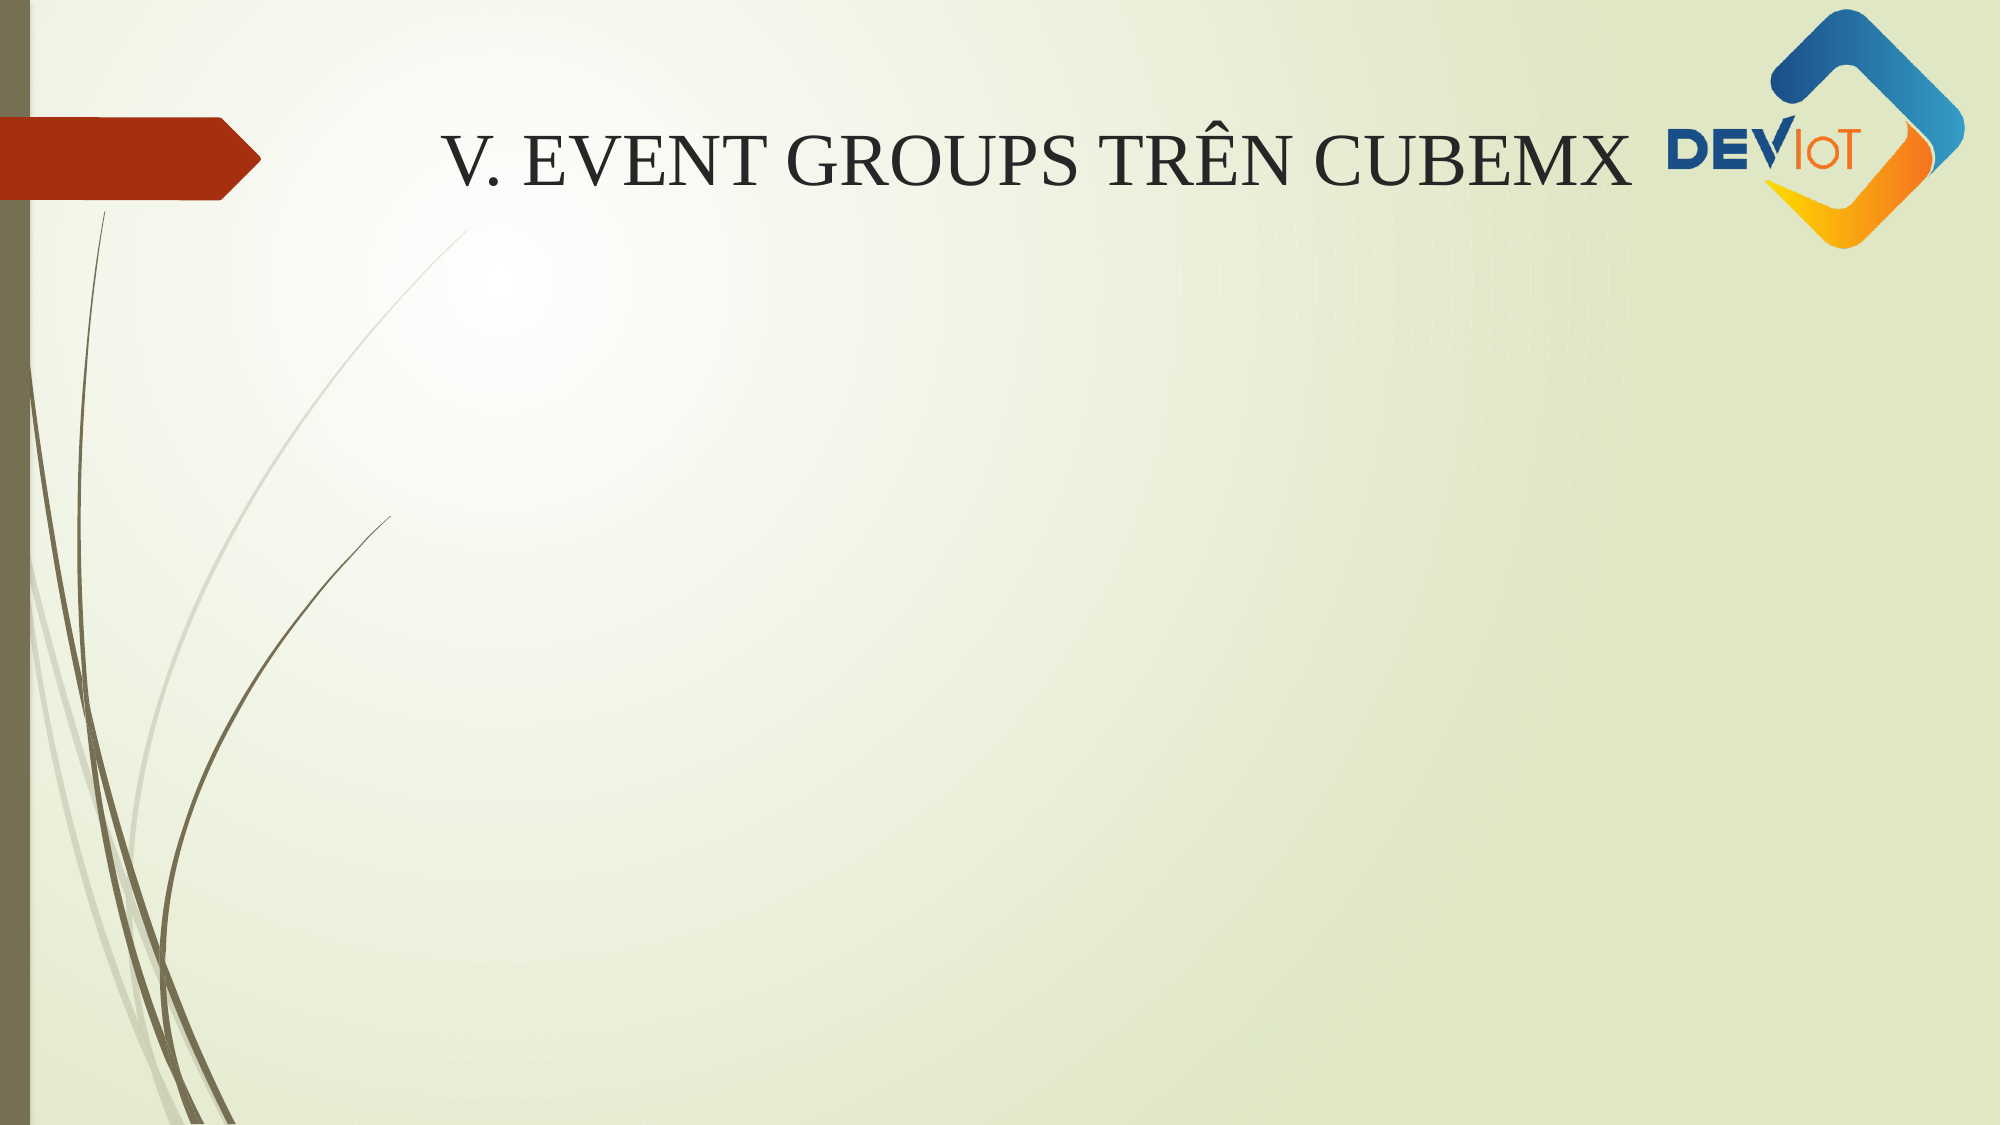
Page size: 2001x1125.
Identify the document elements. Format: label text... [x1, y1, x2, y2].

title V. EVENT GROUPS TRÊN CUBEMX [425, 102, 1627, 313]
picture [1631, 0, 2000, 313]
